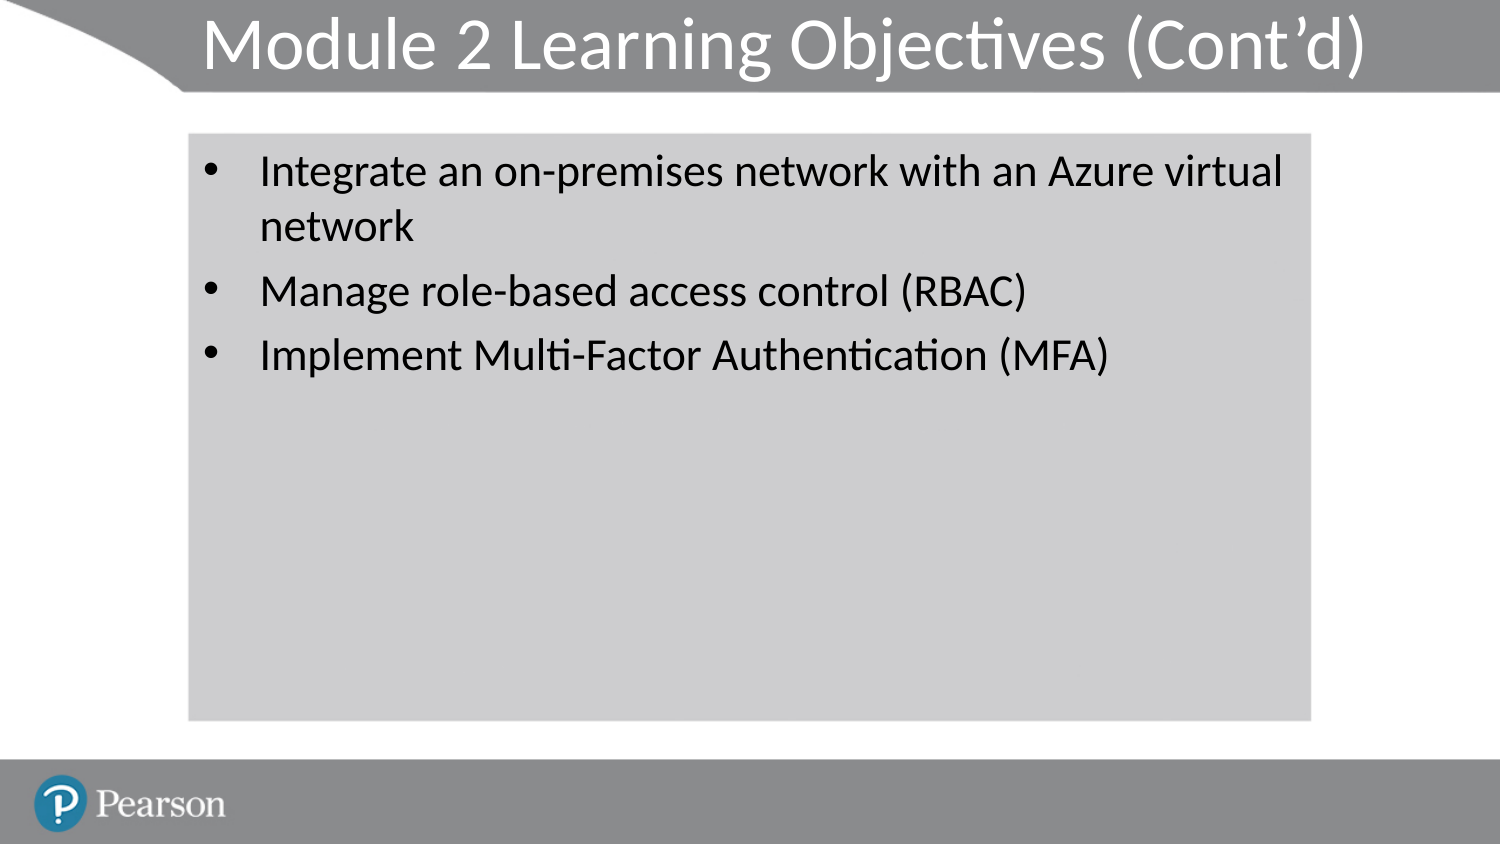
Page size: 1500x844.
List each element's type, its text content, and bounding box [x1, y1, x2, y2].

title Module 2 Learning Objectives (Cont’d) [186, 0, 1425, 79]
picture [0, 0, 1500, 844]
list Integrate an on-premises network with an Azure virtual network Manage role-based access control (RBAC) Implement Multi-Factor Authentication (MFA) [188, 133, 1311, 716]
